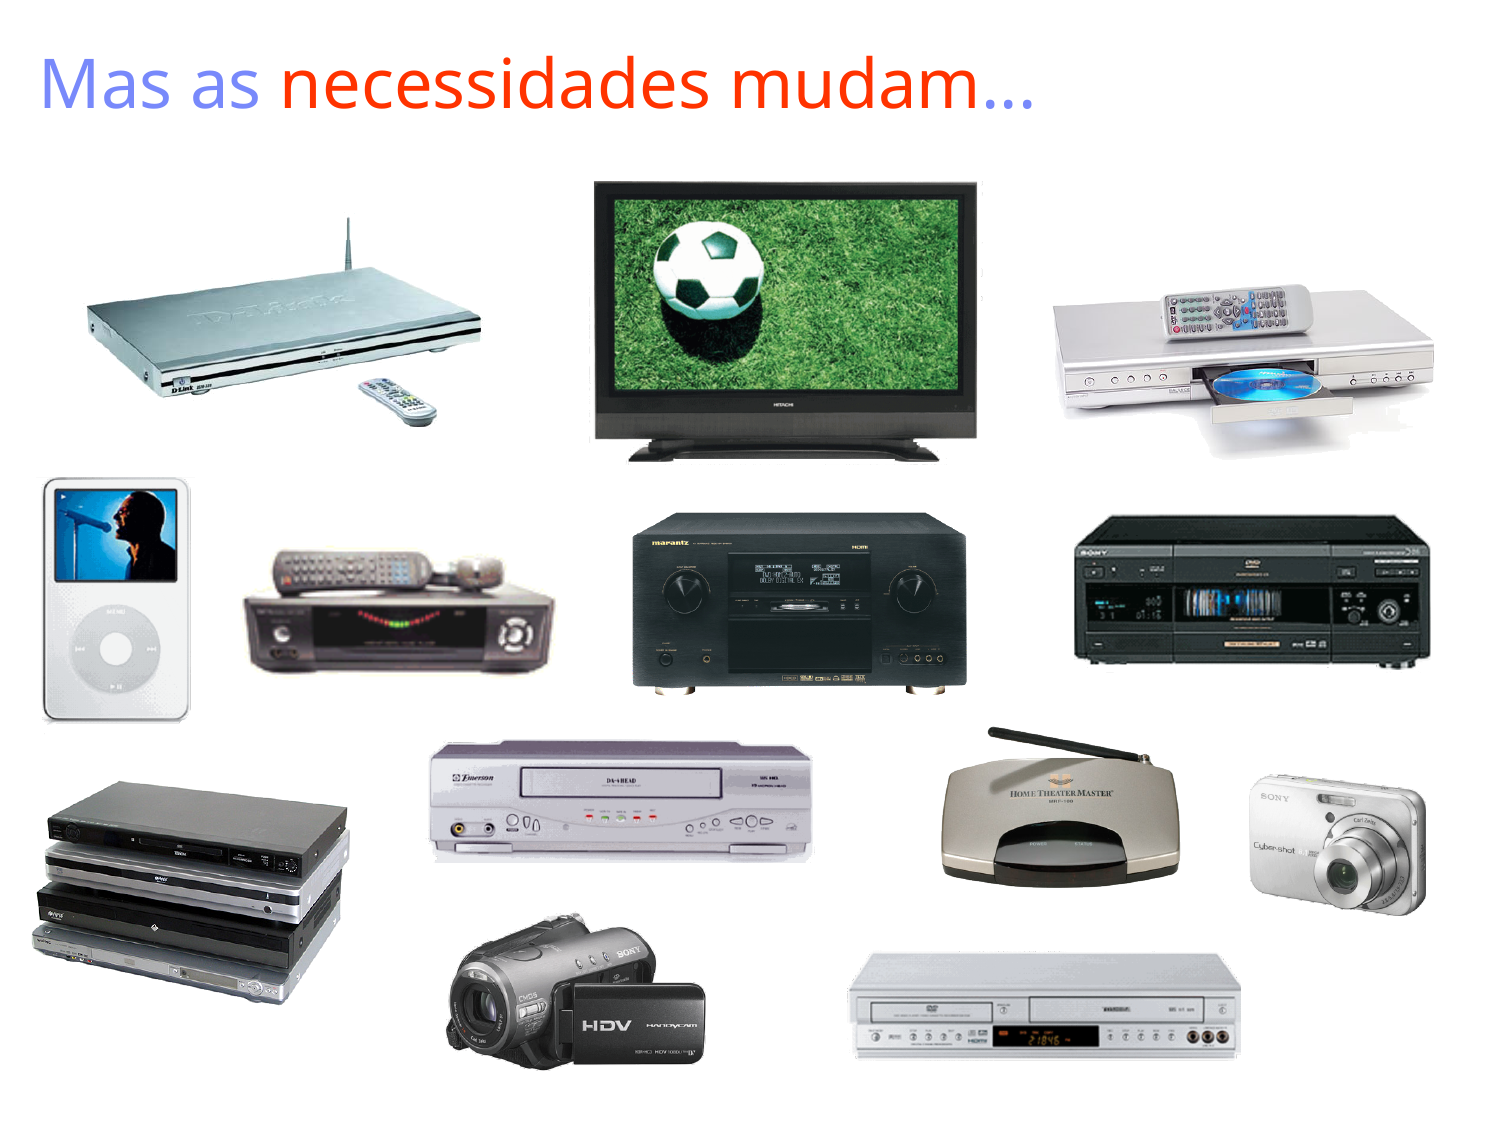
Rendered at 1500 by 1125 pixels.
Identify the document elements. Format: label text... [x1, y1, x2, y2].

picture [845, 947, 1253, 1061]
picture [237, 542, 562, 683]
text_box Mas as necessidades mudam... [25, 42, 1378, 130]
picture [632, 512, 967, 696]
picture [940, 722, 1183, 892]
picture [442, 905, 706, 1073]
picture [583, 181, 983, 469]
picture [405, 725, 836, 864]
picture [24, 772, 354, 1010]
picture [1072, 503, 1431, 679]
picture [81, 212, 485, 432]
picture [36, 477, 195, 740]
picture [1248, 772, 1426, 916]
picture [1044, 279, 1441, 463]
